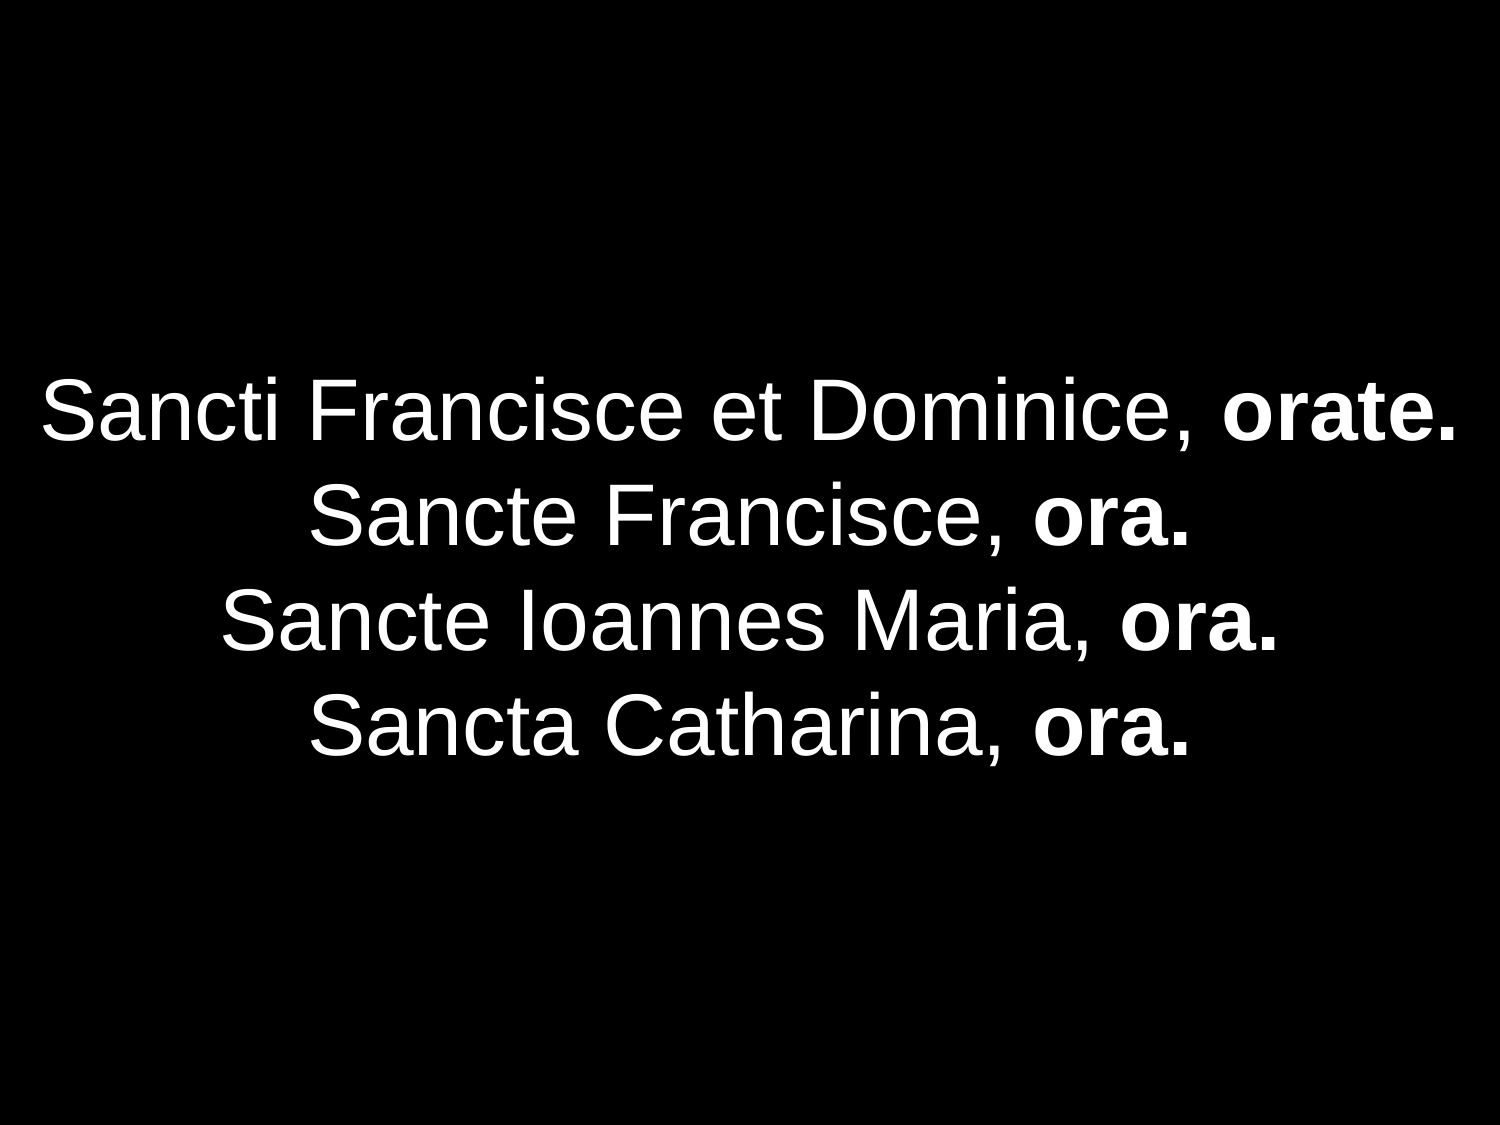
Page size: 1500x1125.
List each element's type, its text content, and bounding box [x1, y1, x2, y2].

list Sancti Francisce et Dominice, orate. Sancte Francisce, ora. Sancte Ioannes Maria, ora. Sancta Catharina, ora. [0, 140, 1500, 985]
